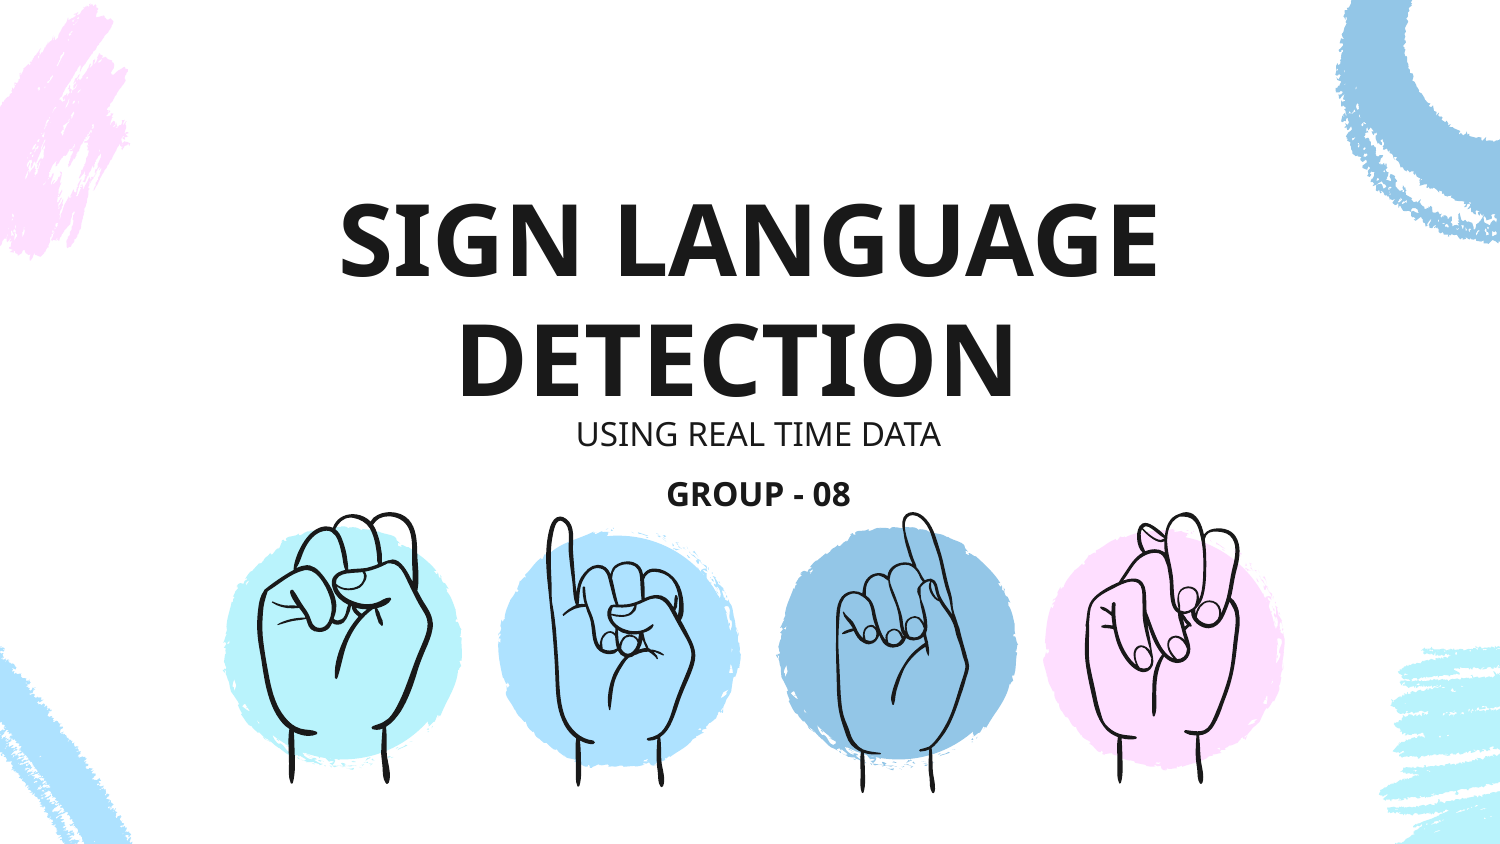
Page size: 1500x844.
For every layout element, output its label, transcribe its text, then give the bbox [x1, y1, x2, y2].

subtitle GROUP - 08 [387, 464, 1131, 510]
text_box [763, 511, 994, 794]
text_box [222, 511, 463, 785]
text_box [999, 482, 1332, 814]
text_box USING REAL TIME DATA [387, 398, 1131, 464]
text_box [449, 476, 791, 819]
title SIGN LANGUAGE DETECTION [229, 135, 1271, 431]
